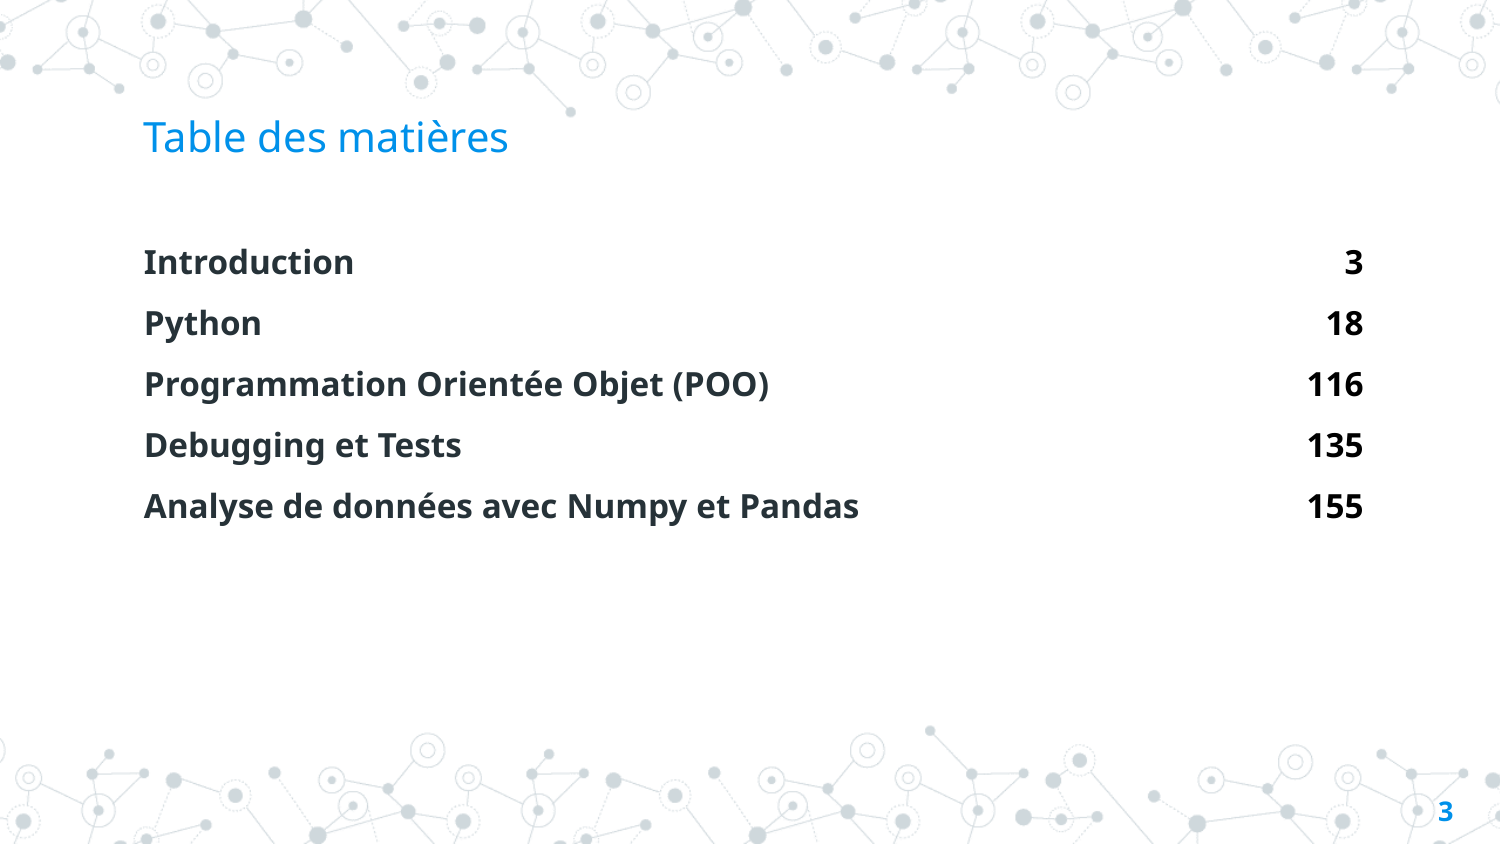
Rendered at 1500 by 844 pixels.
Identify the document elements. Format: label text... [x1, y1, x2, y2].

table_header 3 [1272, 232, 1379, 293]
table_cell Programmation Orientée Objet (POO) [129, 353, 1272, 414]
table_cell Python [129, 293, 1272, 353]
table_cell 116 [1272, 353, 1379, 414]
table_cell 18 [1272, 293, 1379, 353]
table_cell Analyse de données avec Numpy et Pandas [129, 475, 1272, 536]
slide_number 2 [1378, 779, 1469, 844]
table_cell Debugging et Tests [129, 414, 1272, 475]
table_header Introduction [129, 232, 1272, 293]
picture [0, 0, 1500, 844]
table_cell 155 [1272, 475, 1379, 536]
title Table des matières [128, 60, 1372, 176]
table_cell 135 [1272, 414, 1379, 475]
